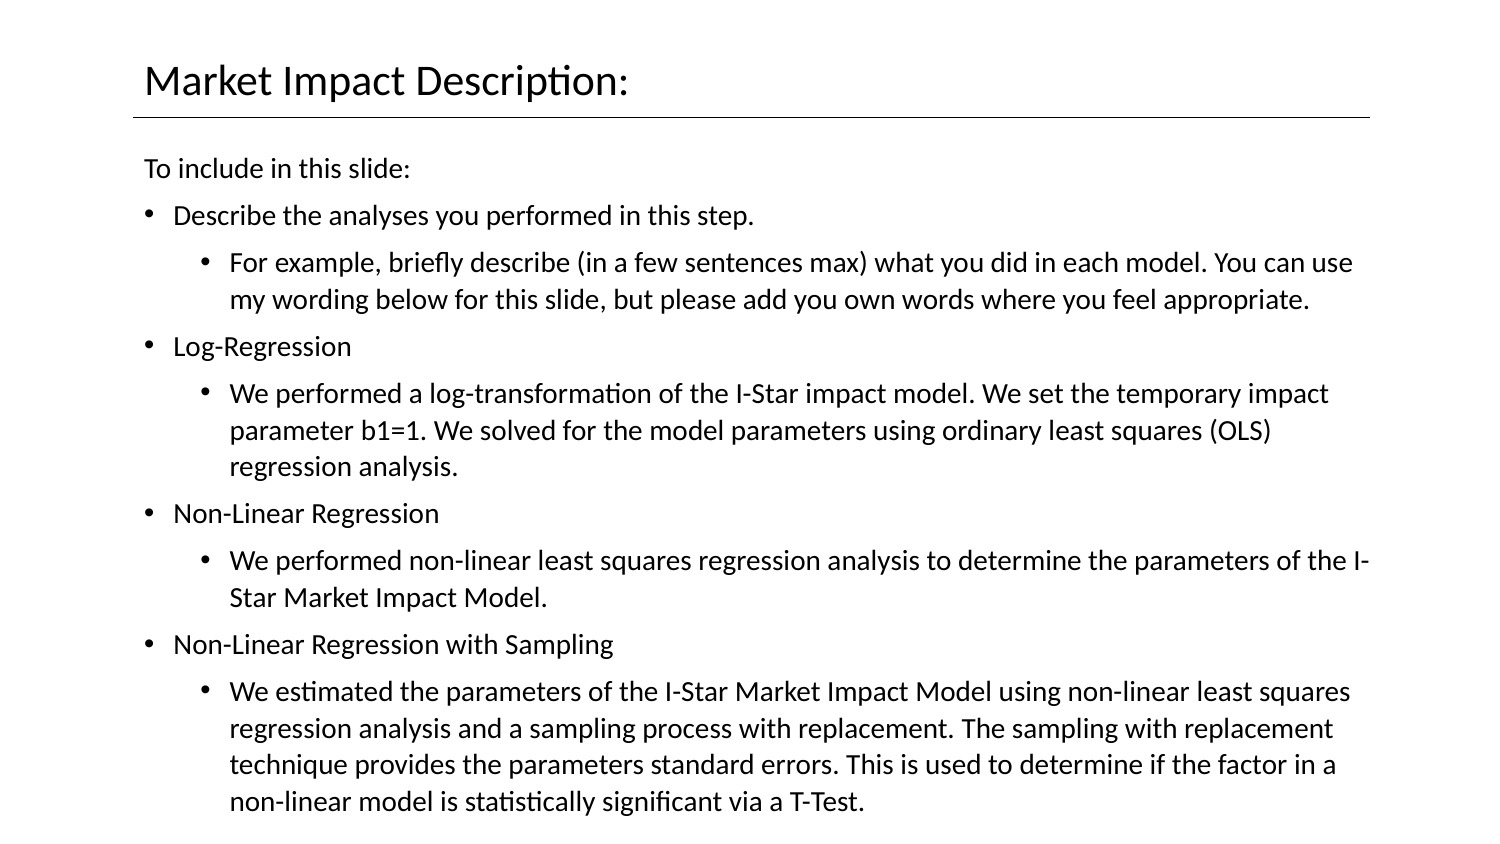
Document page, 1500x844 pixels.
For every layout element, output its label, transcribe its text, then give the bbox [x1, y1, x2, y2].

list To include in this slide: Describe the analyses you performed in this step. For example, briefly describe (in a few sentences max) what you did in each model. You can use my wording below for this slide, but please add you own words where you feel appropriate. Log-Regression We performed a log-transformation of the I-Star impact model. We set the temporary impact parameter b1=1. We solved for the model parameters using ordinary least squares (OLS) regression analysis. Non-Linear Regression We performed non-linear least squares regression analysis to determine the parameters of the I-Star Market Impact Model. Non-Linear Regression with Sampling We estimated the parameters of the I-Star Market Impact Model using non-linear least squares regression analysis and a sampling process with replacement. The sampling with replacement technique provides the parameters standard errors. This is used to determine if the factor in a non-linear model is statistically significant via a T-Test. [132, 141, 1397, 800]
title Market Impact Description: [132, 44, 1136, 117]
